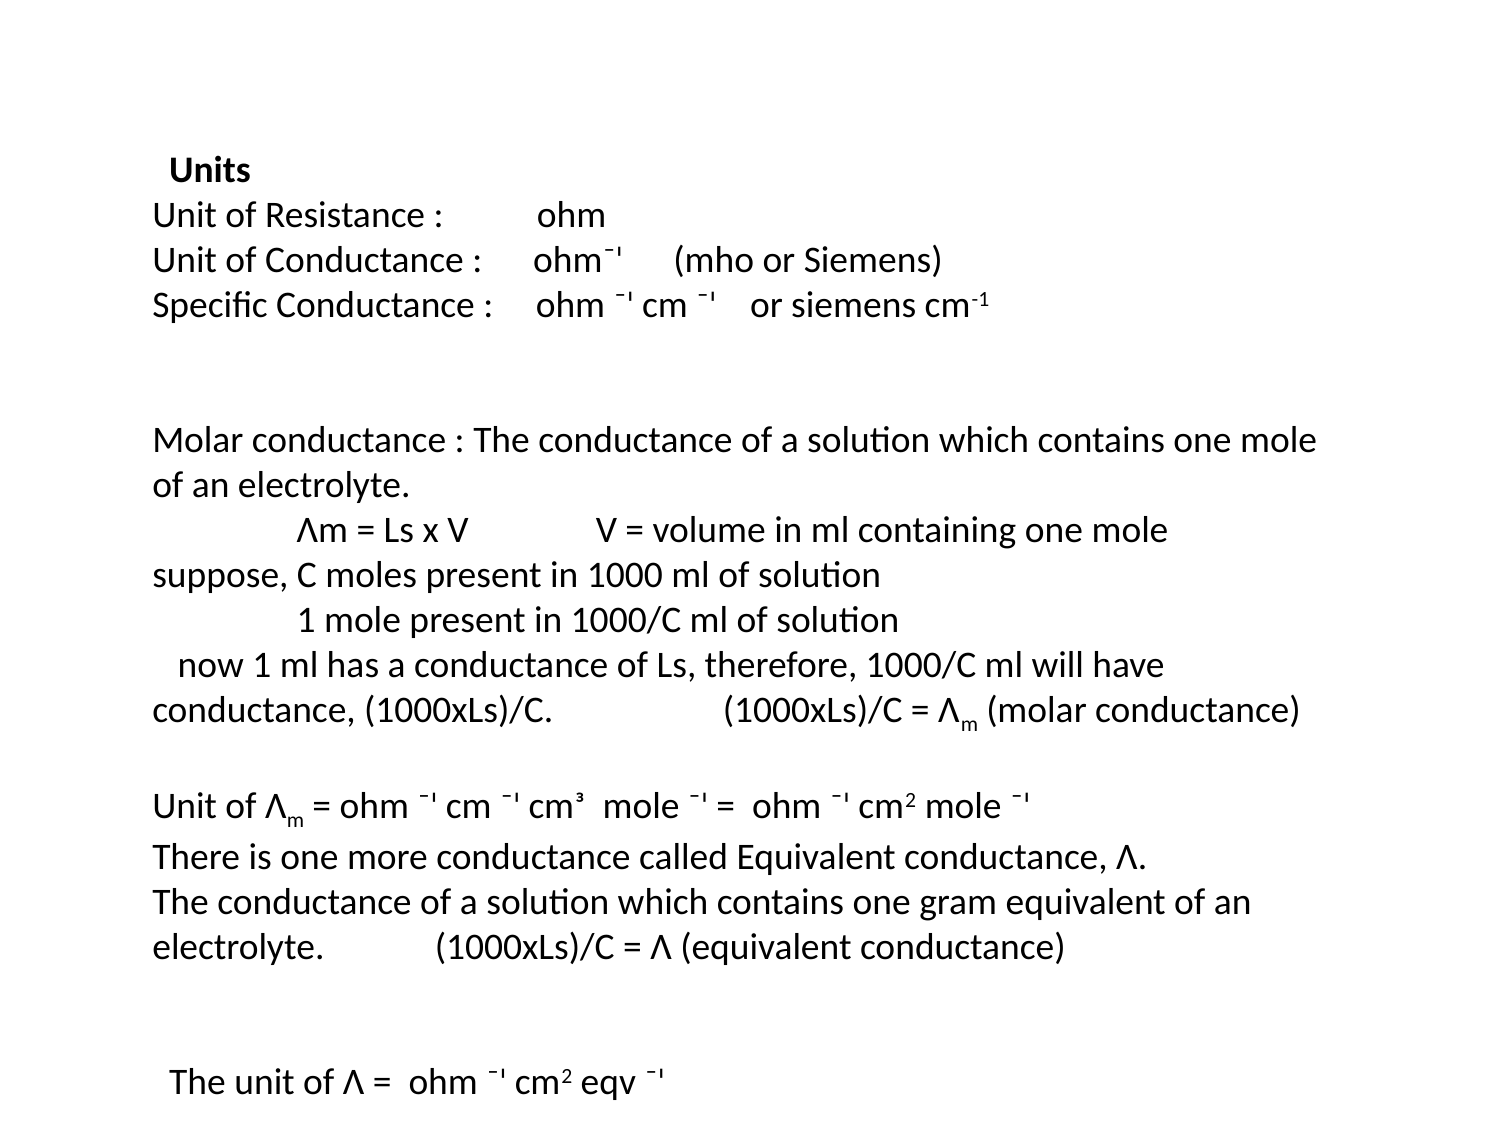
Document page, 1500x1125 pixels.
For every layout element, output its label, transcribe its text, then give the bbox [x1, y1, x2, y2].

text_box Units Unit of Resistance : ohm Unit of Conductance : ohm⁻ᶦ (mho or Siemens) Specific Conductance : ohm ⁻ᶦ cm ⁻ᶦ or siemens cm-1 Molar conductance : The conductance of a solution which contains one mole of an electrolyte. Ʌm = Ls x V V = volume in ml containing one mole suppose, C moles present in 1000 ml of solution 1 mole present in 1000/C ml of solution now 1 ml has a conductance of Ls, therefore, 1000/C ml will have conductance, (1000xLs)/C. (1000xLs)/C = Ʌm (molar conductance) Unit of Ʌm = ohm ⁻ᶦ cm ⁻ᶦ cmᶟ mole ⁻ᶦ = ohm ⁻ᶦ cm2 mole ⁻ᶦ There is one more conductance called Equivalent conductance, Ʌ. The conductance of a solution which contains one gram equivalent of an electrolyte. (1000xLs)/C = Ʌ (equivalent conductance) The unit of Ʌ = ohm ⁻ᶦ cm2 eqv ⁻ᶦ [137, 137, 1375, 1125]
